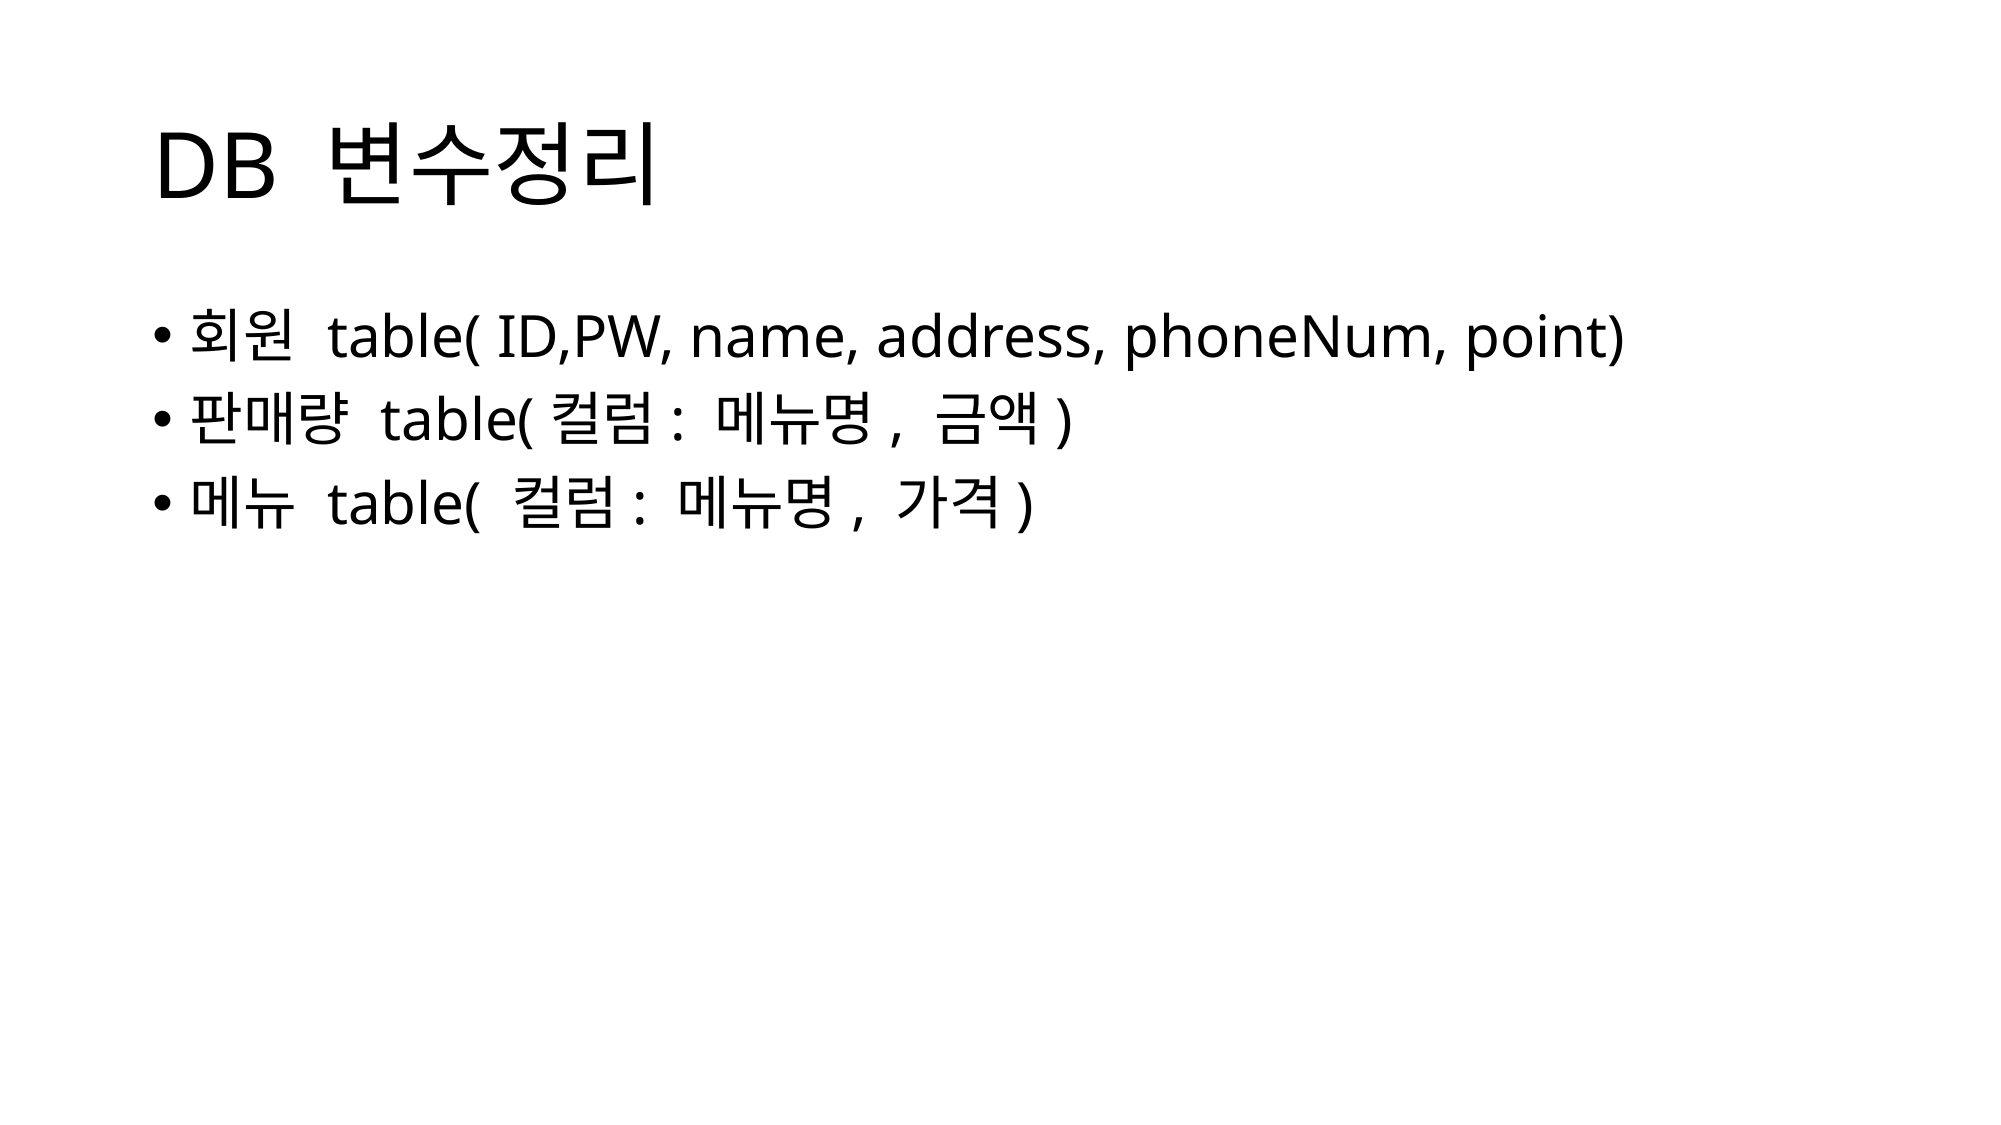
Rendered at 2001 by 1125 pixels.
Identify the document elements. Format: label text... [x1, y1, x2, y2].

title DB 변수정리 [137, 59, 1863, 278]
list 회원 table( ID,PW, name, address, phoneNum, point) 판매량 table(컬럼: 메뉴명, 금액) 메뉴 table( 컬럼: 메뉴명, 가격) [137, 299, 1863, 1014]
